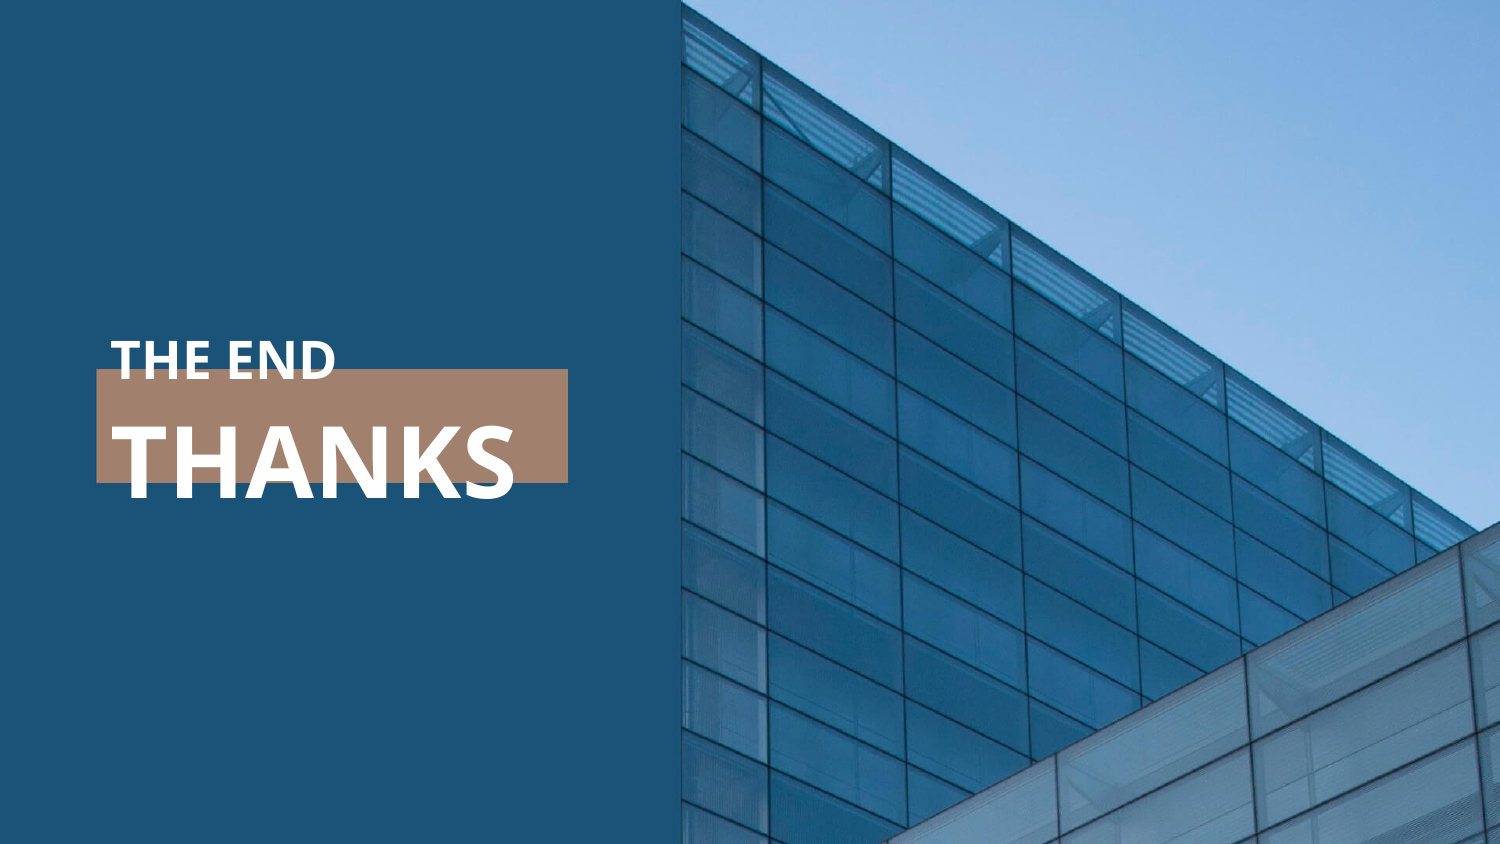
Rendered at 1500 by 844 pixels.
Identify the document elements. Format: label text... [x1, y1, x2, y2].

text_box THANKS [96, 391, 653, 561]
text_box THE END [96, 318, 653, 391]
picture [0, 0, 1500, 844]
